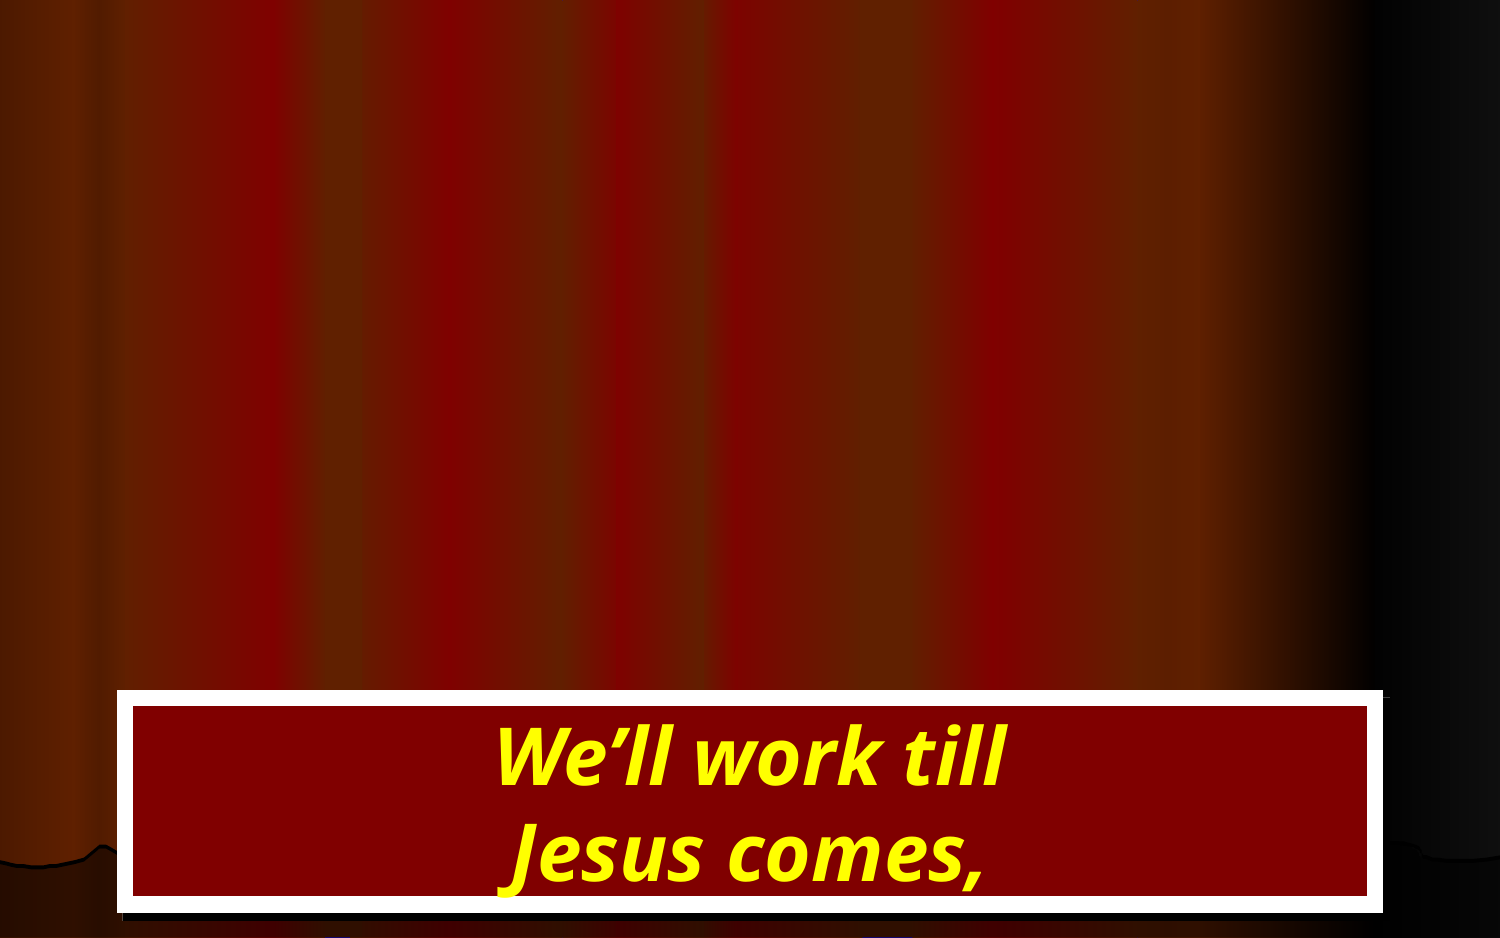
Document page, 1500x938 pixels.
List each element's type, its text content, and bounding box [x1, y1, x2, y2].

text_box We’ll work till Jesus comes, [125, 697, 1375, 905]
